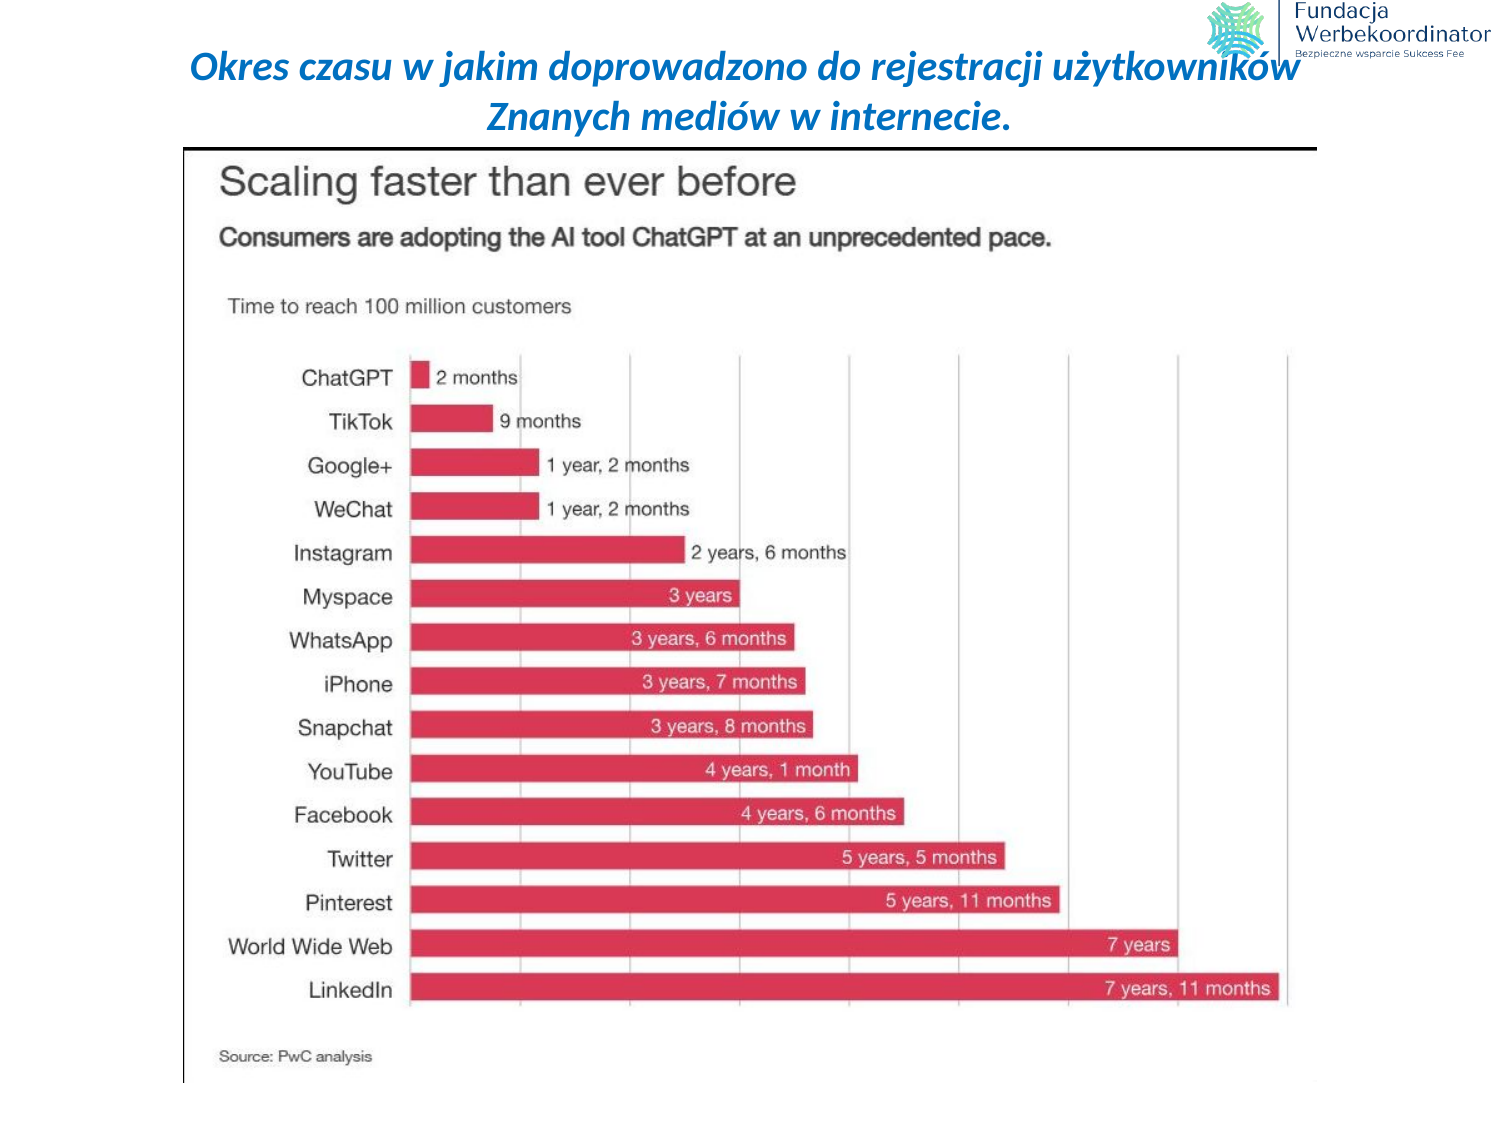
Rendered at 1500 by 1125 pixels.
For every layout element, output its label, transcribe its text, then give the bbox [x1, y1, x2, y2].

picture [182, 0, 1492, 1083]
text_box Okres czasu w jakim doprowadzono do rejestracji użytkowników Znanych mediów w internecie. [100, 31, 1202, 146]
